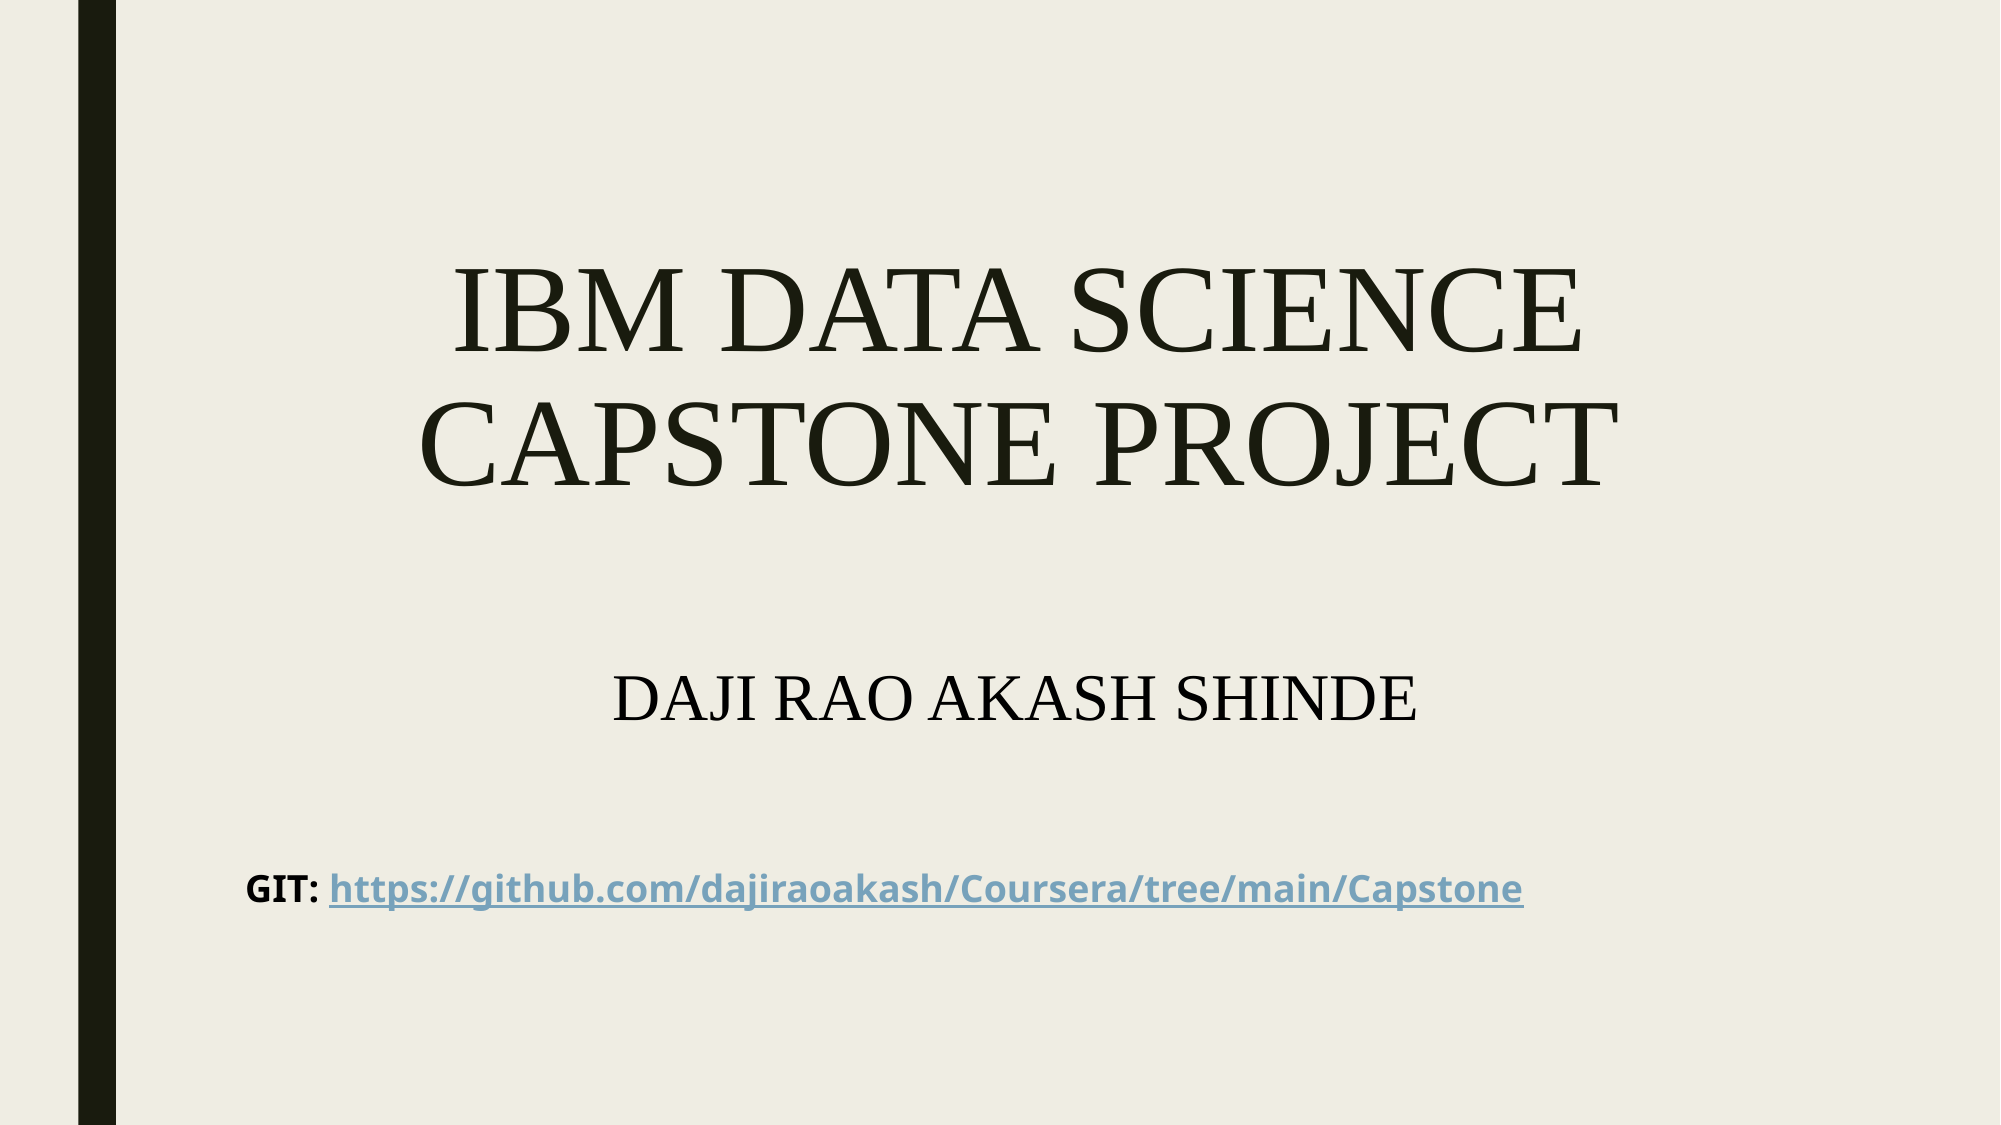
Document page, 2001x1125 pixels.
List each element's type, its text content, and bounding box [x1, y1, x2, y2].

text_box GIT: https://github.com/dajiraoakash/Coursera/tree/main/Capstone [230, 857, 1540, 923]
title IBM DATA SCIENCE CAPSTONE PROJECT [187, 237, 1850, 550]
text_box DAJI RAO AKASH SHINDE [294, 646, 1738, 742]
